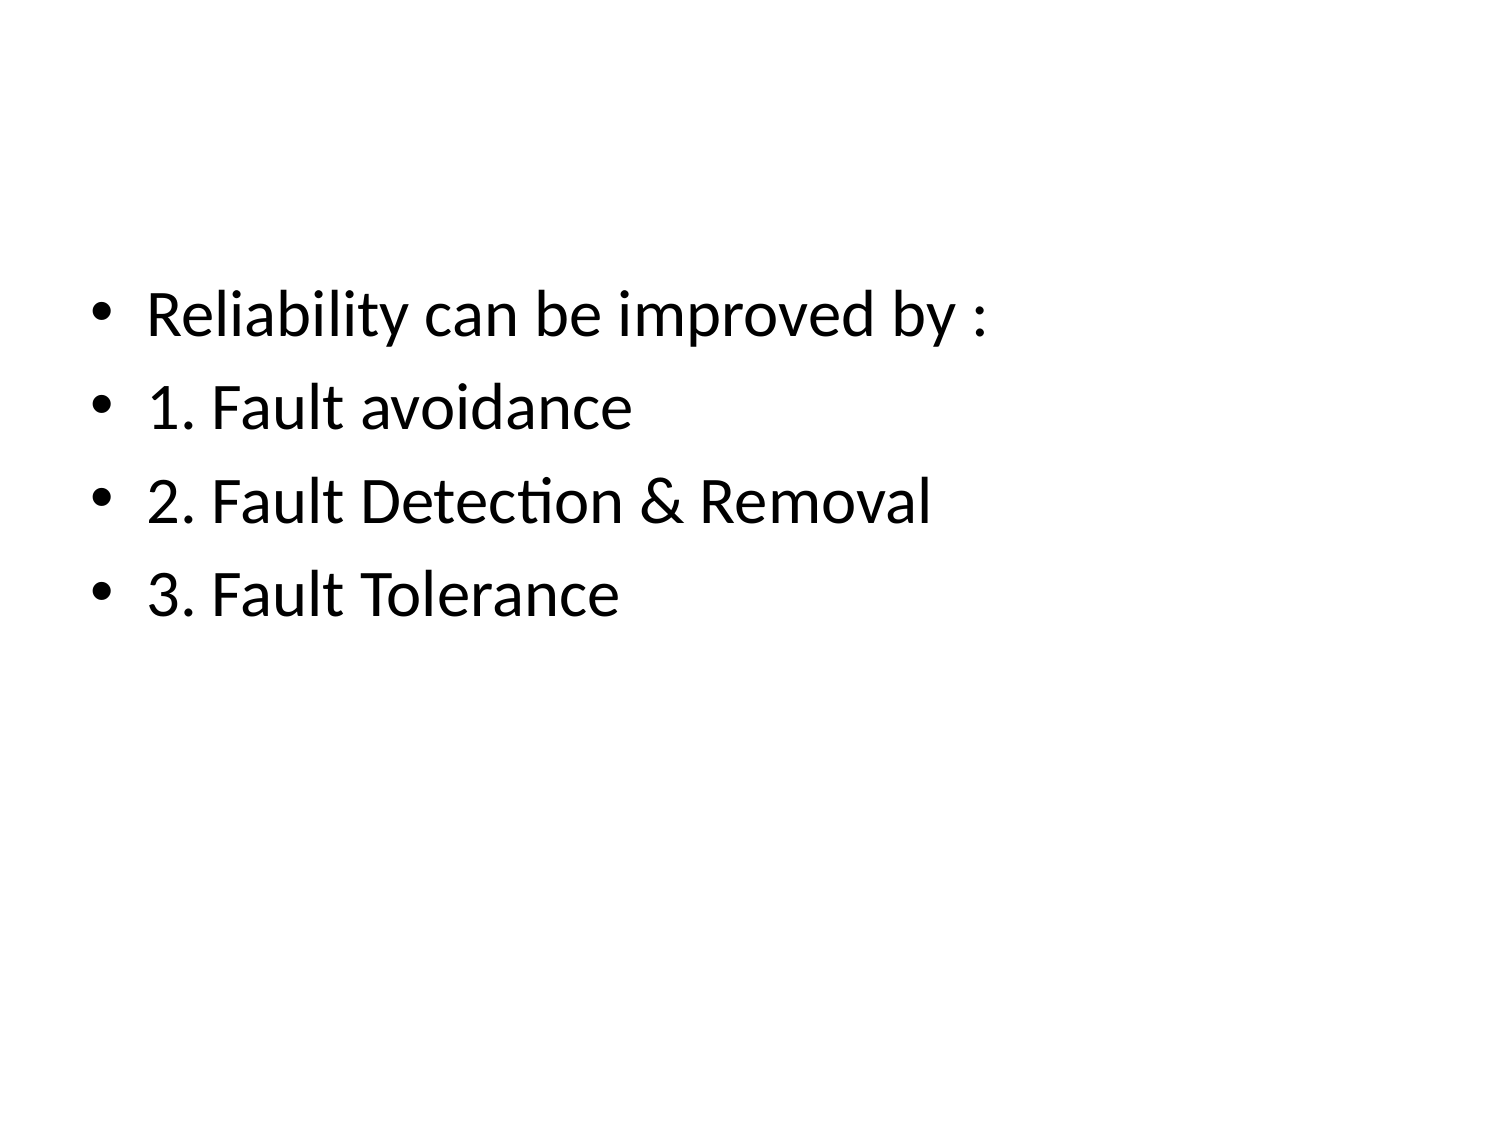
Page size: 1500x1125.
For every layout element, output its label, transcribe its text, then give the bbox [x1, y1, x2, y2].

list Reliability can be improved by : 1. Fault avoidance 2. Fault Detection & Removal 3. Fault Tolerance [75, 262, 1425, 1005]
